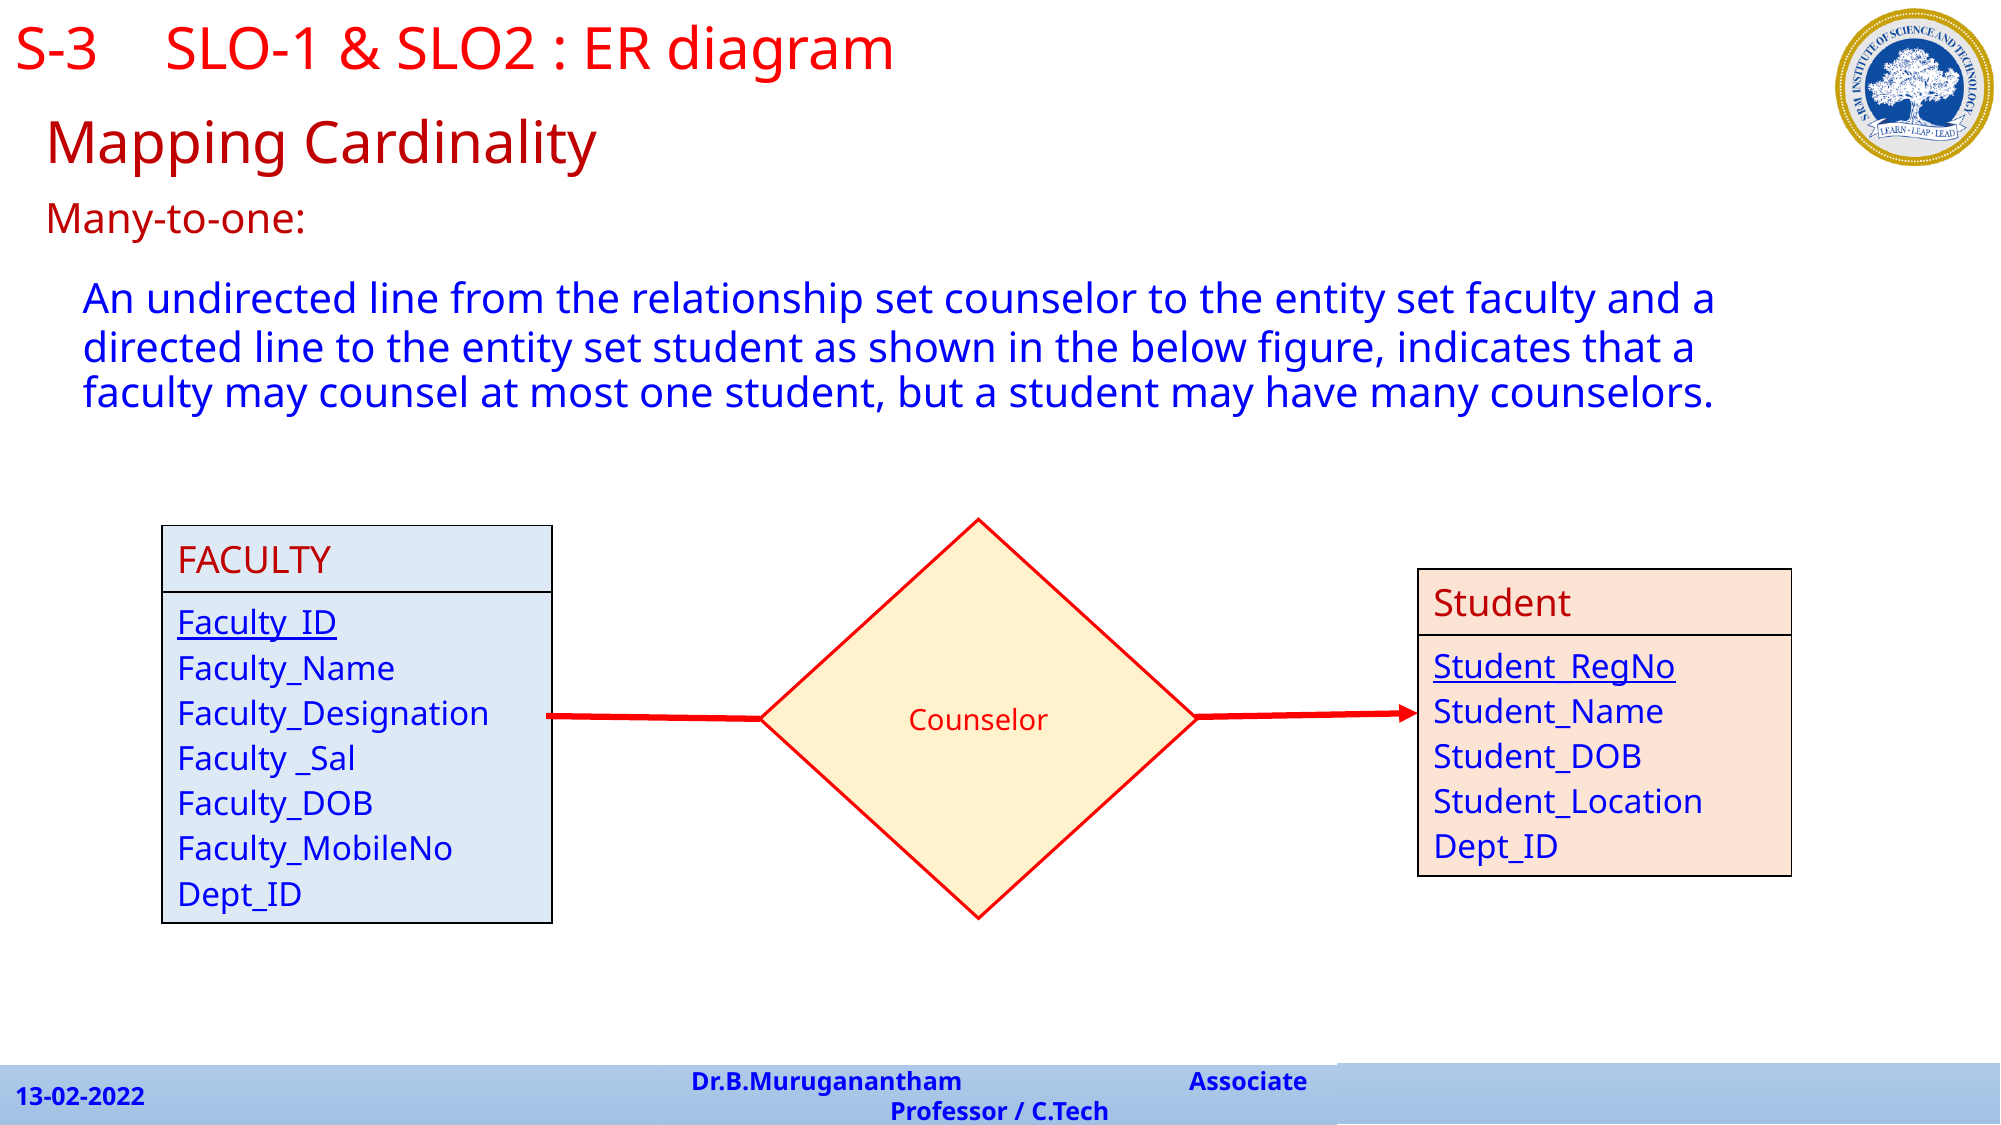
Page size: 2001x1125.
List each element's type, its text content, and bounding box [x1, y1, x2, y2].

text_box Counselor [762, 519, 1193, 919]
picture [1835, 8, 1994, 166]
list Mapping Cardinality Many-to-one: An undirected line from the relationship set counselor to the entity set faculty and a directed line to the entity set student as shown in the below figure, indicates that a faculty may counsel at most one student, but a student may have many counselors. [29, 106, 1755, 820]
table_cell Faculty_ID Faculty_Name Faculty_Designation Faculty _Sal Faculty_DOB Faculty_MobileNo Dept_ID [163, 593, 551, 922]
table_header Student [1419, 570, 1791, 634]
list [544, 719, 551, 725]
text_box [1194, 712, 1419, 718]
table_header FACULTY [163, 526, 551, 591]
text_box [545, 715, 761, 720]
slide_number [1337, 1063, 2000, 1124]
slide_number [0, 1065, 662, 1125]
table_cell Student_RegNo Student_Name Student_DOB Student_Location Dept_ID [1419, 636, 1791, 875]
text_box S-3 SLO-1 & SLO2 : ER diagram [0, 11, 1725, 84]
footer Dr.B.Muruganantham Associate Professor / C.Tech [662, 1065, 1338, 1125]
